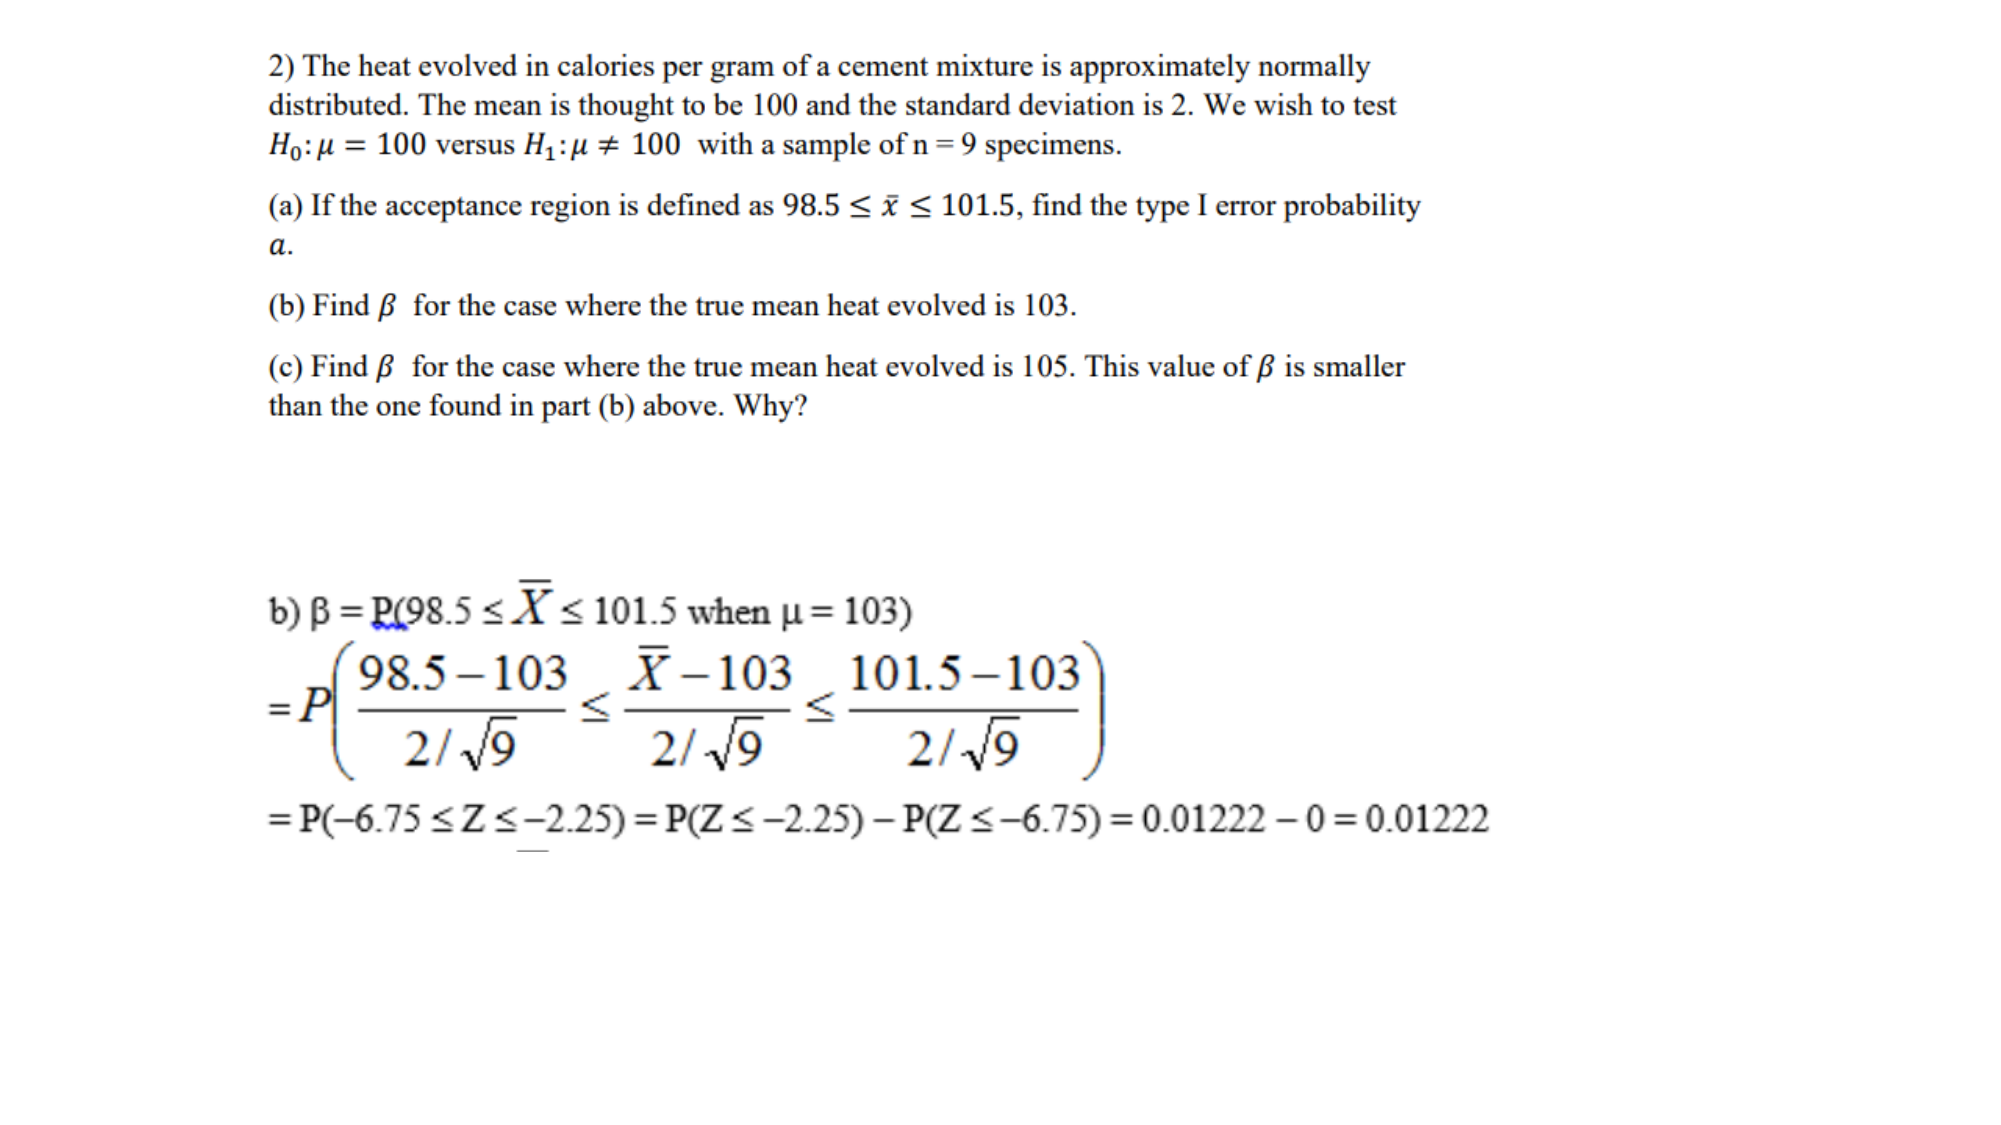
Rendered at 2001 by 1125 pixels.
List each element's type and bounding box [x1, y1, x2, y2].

picture [218, 531, 1575, 853]
picture [236, 37, 1557, 433]
